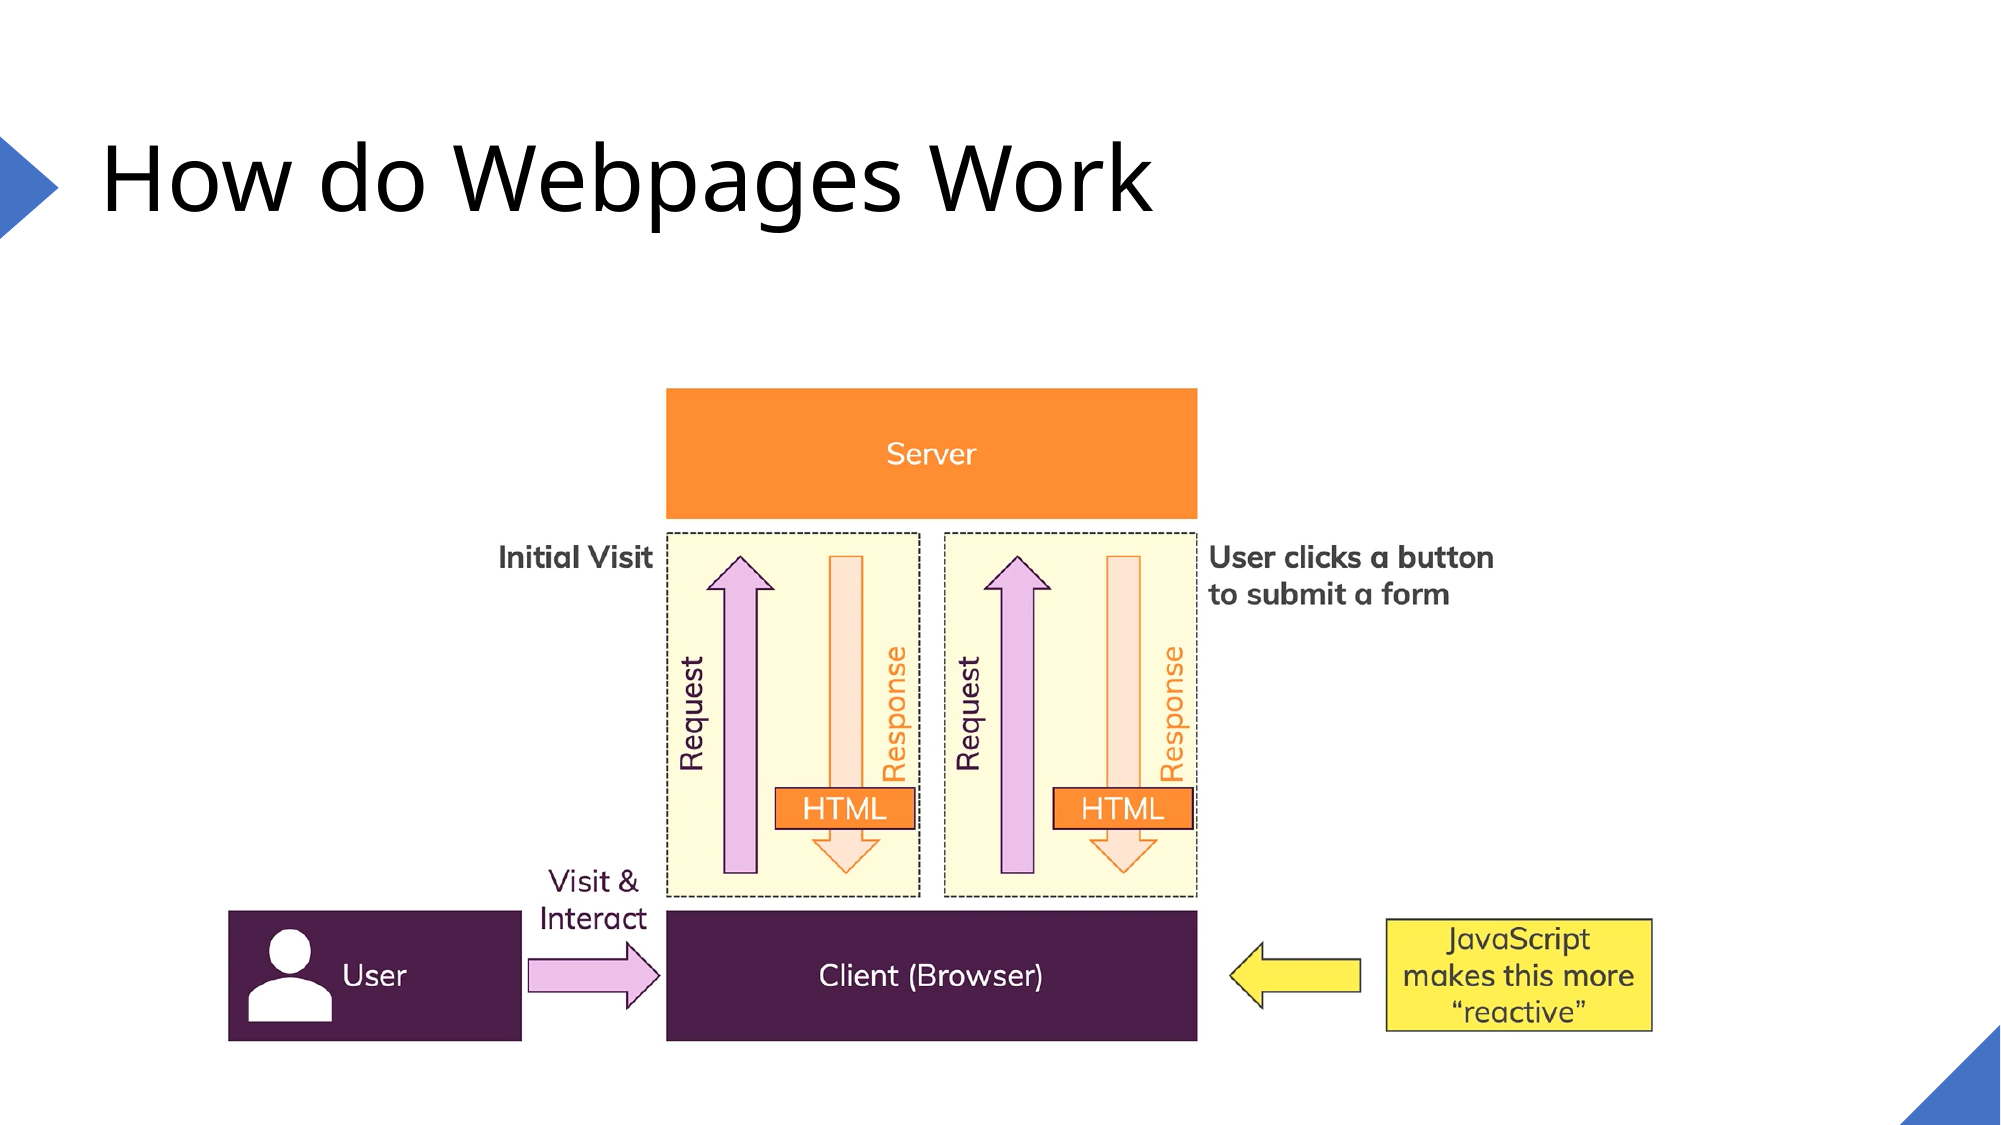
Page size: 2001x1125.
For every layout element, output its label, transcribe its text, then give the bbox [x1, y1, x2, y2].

title How do Webpages Work [99, 132, 1334, 370]
picture [147, 348, 1713, 1076]
